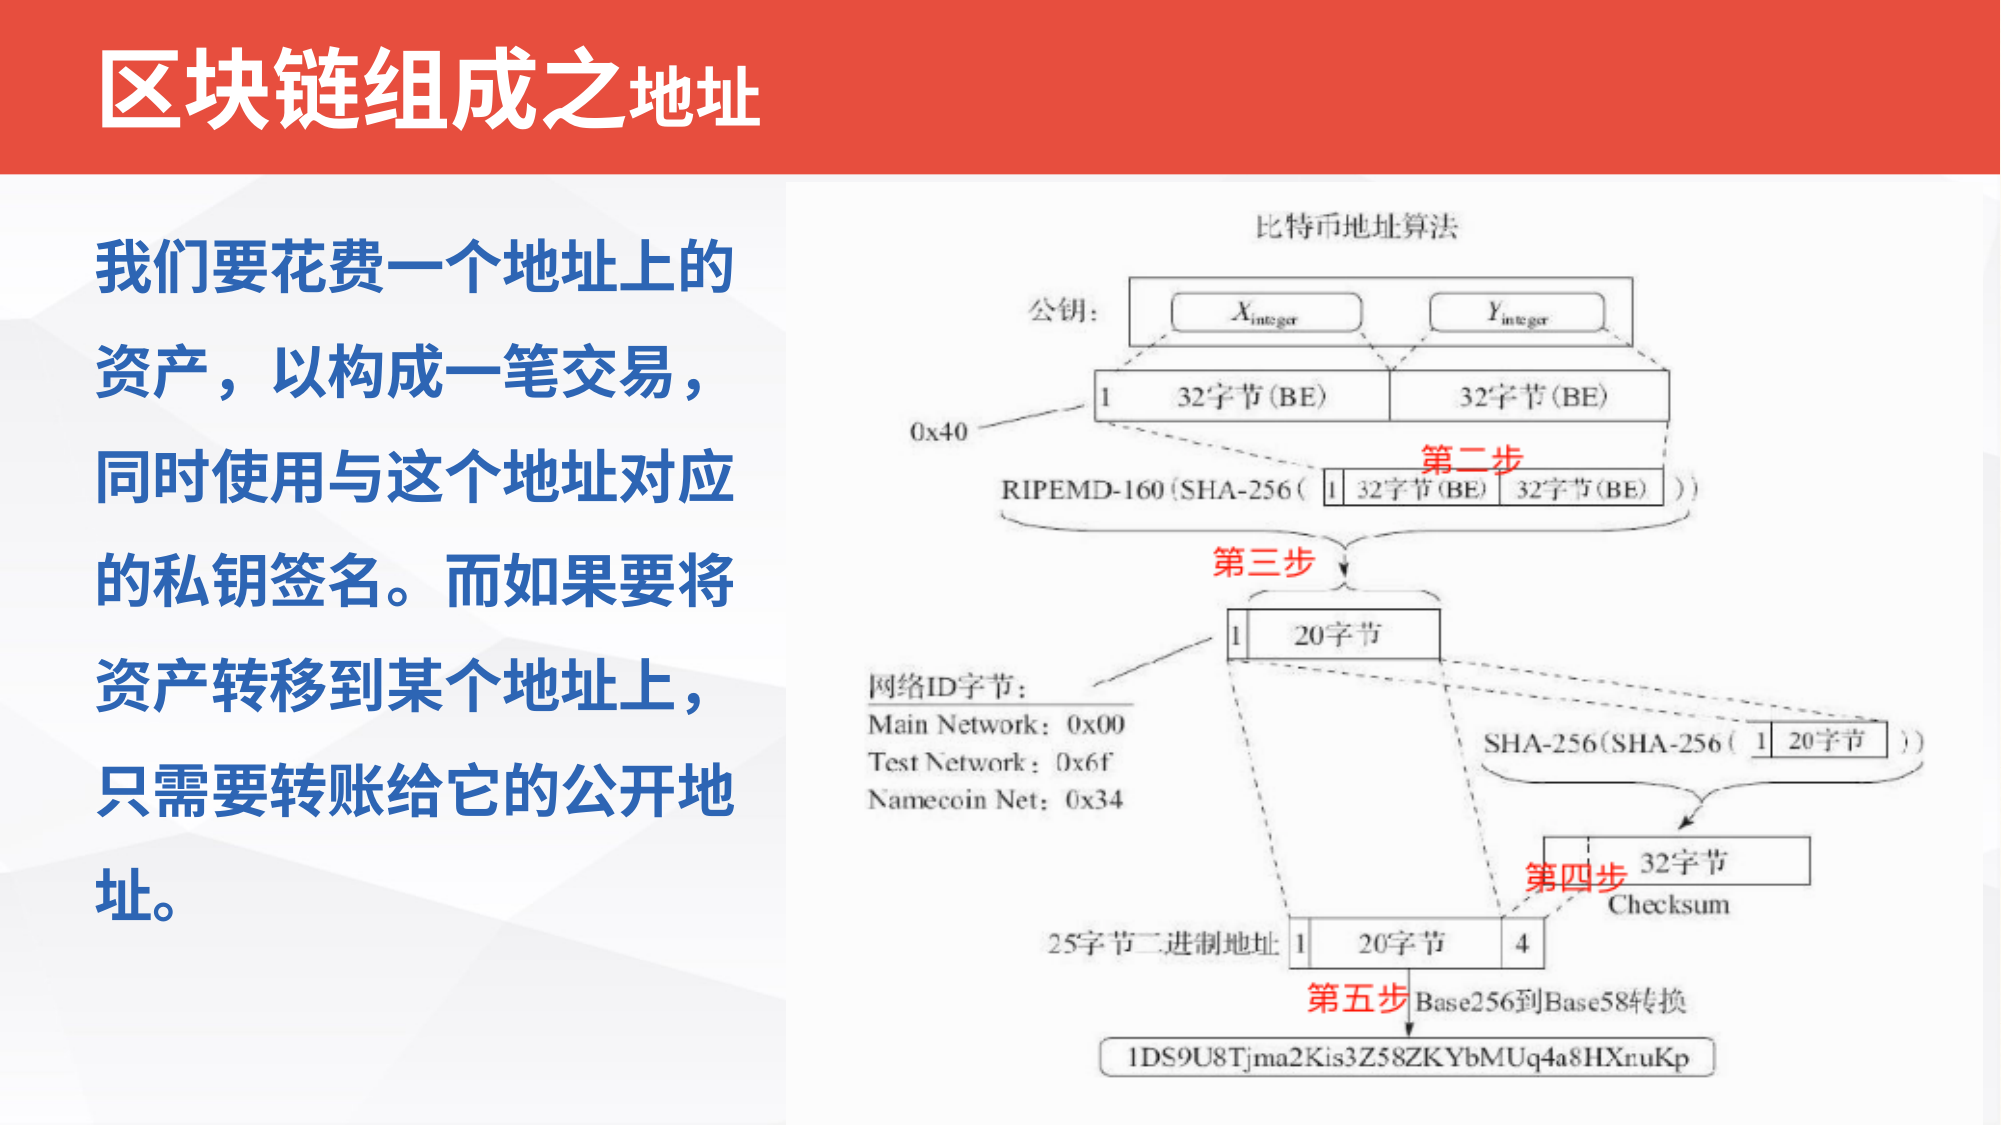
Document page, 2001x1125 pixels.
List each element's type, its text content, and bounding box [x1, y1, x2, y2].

text_box [16, 166, 1983, 394]
picture [0, 0, 2001, 1125]
title 区块链组成之地址 [80, 0, 1724, 166]
text_box 我们要花费一个地址上的资产，以构成一笔交易，同时使用与这个地址对应的私钥签名。而如果要将资产转移到某个地址上，只需要转账给它的公开地址。 [80, 187, 768, 982]
